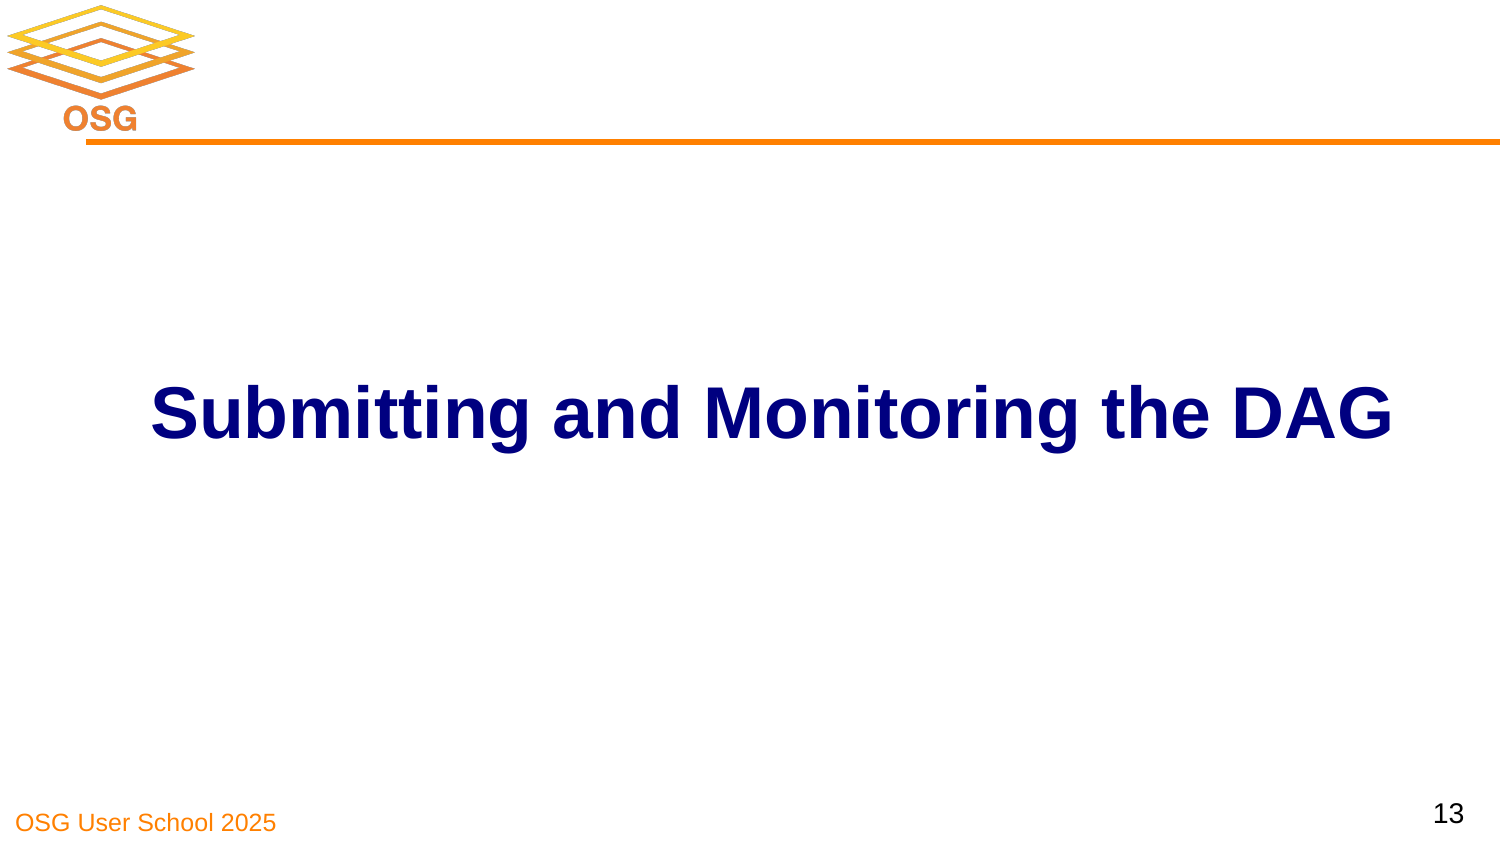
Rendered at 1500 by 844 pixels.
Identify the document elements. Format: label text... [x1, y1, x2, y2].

title Submitting and Monitoring the DAG [135, 350, 1439, 444]
slide_number 13 [1389, 780, 1480, 844]
picture [7, 5, 195, 131]
